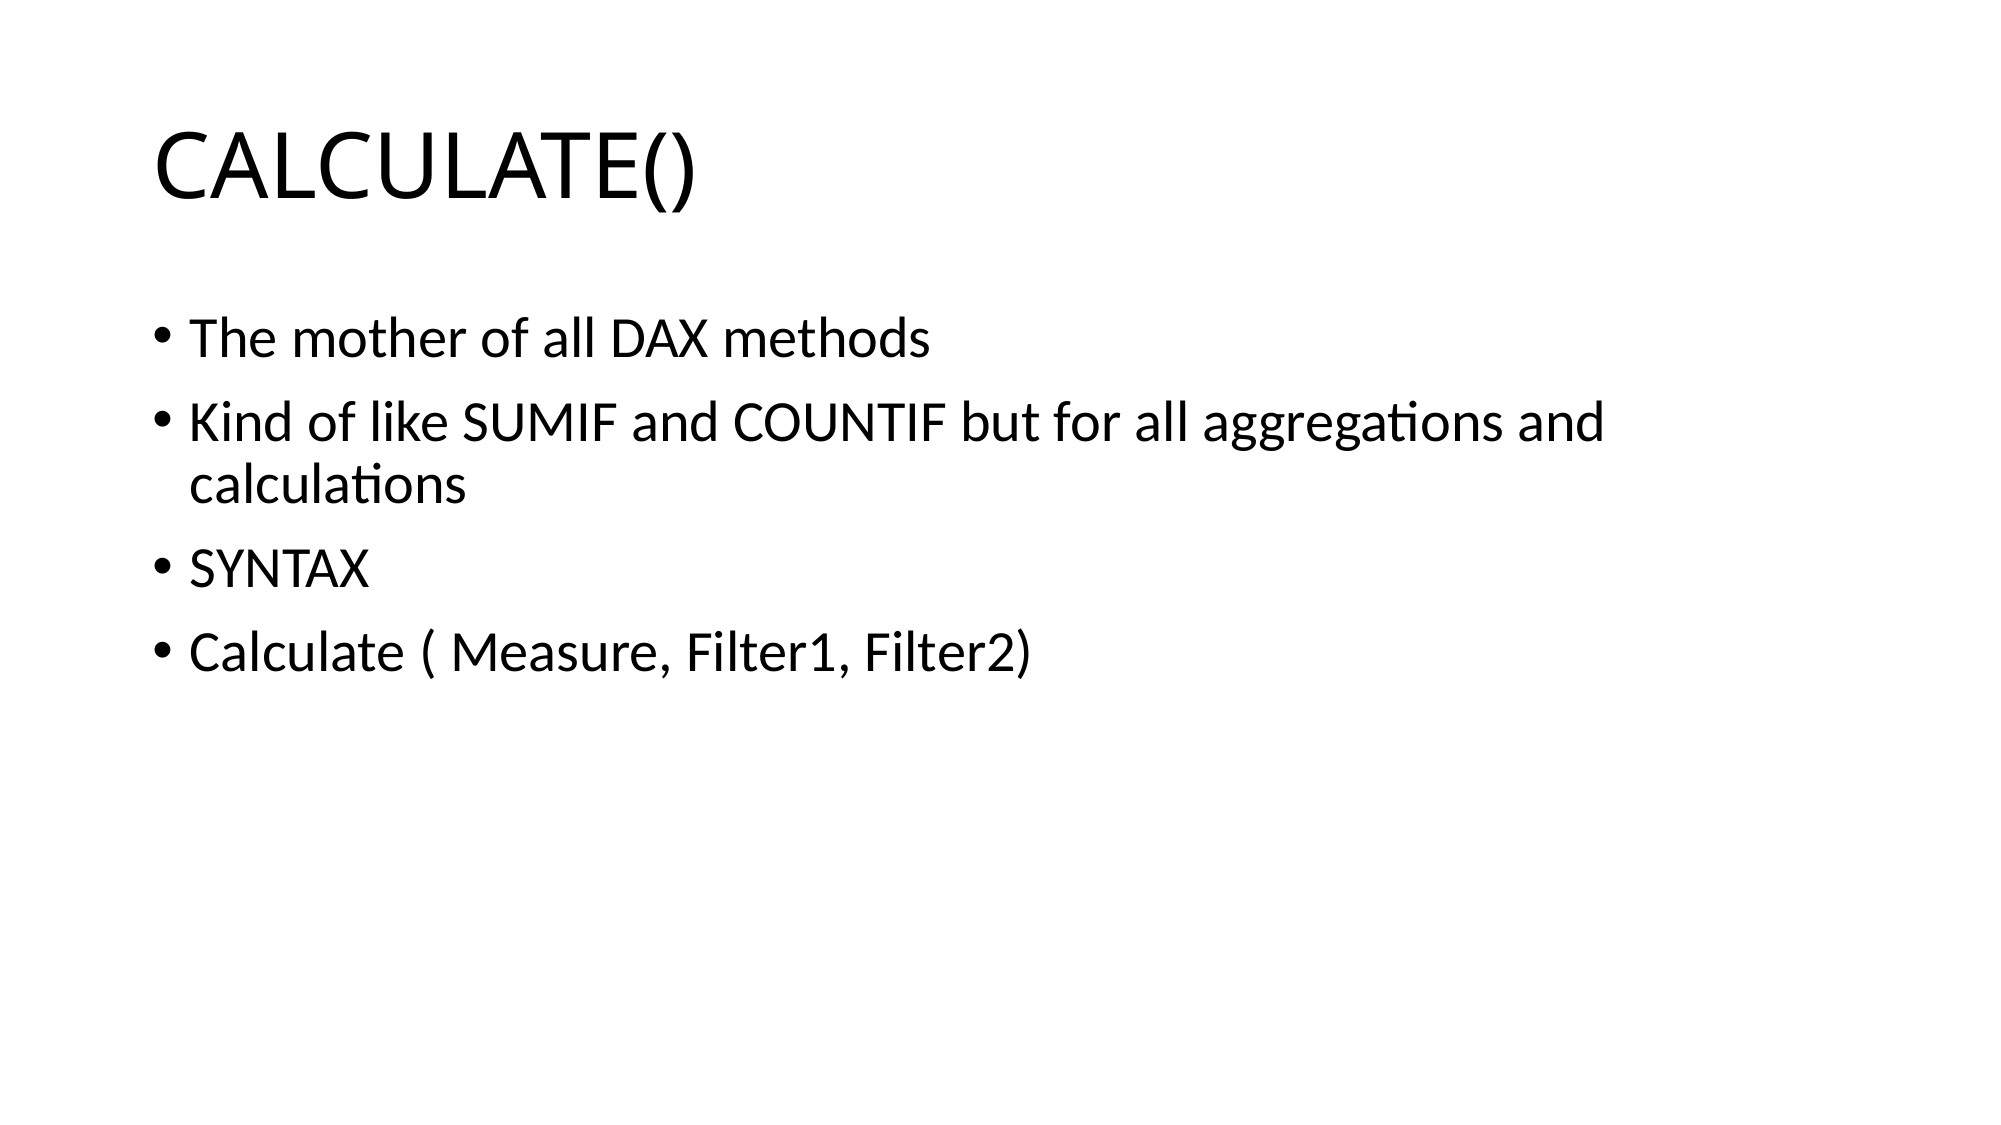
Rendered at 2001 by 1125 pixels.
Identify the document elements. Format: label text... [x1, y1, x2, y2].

title CALCULATE() [137, 59, 1863, 278]
list The mother of all DAX methods Kind of like SUMIF and COUNTIF but for all aggregations and calculations SYNTAX Calculate ( Measure, Filter1, Filter2) [137, 299, 1863, 1014]
